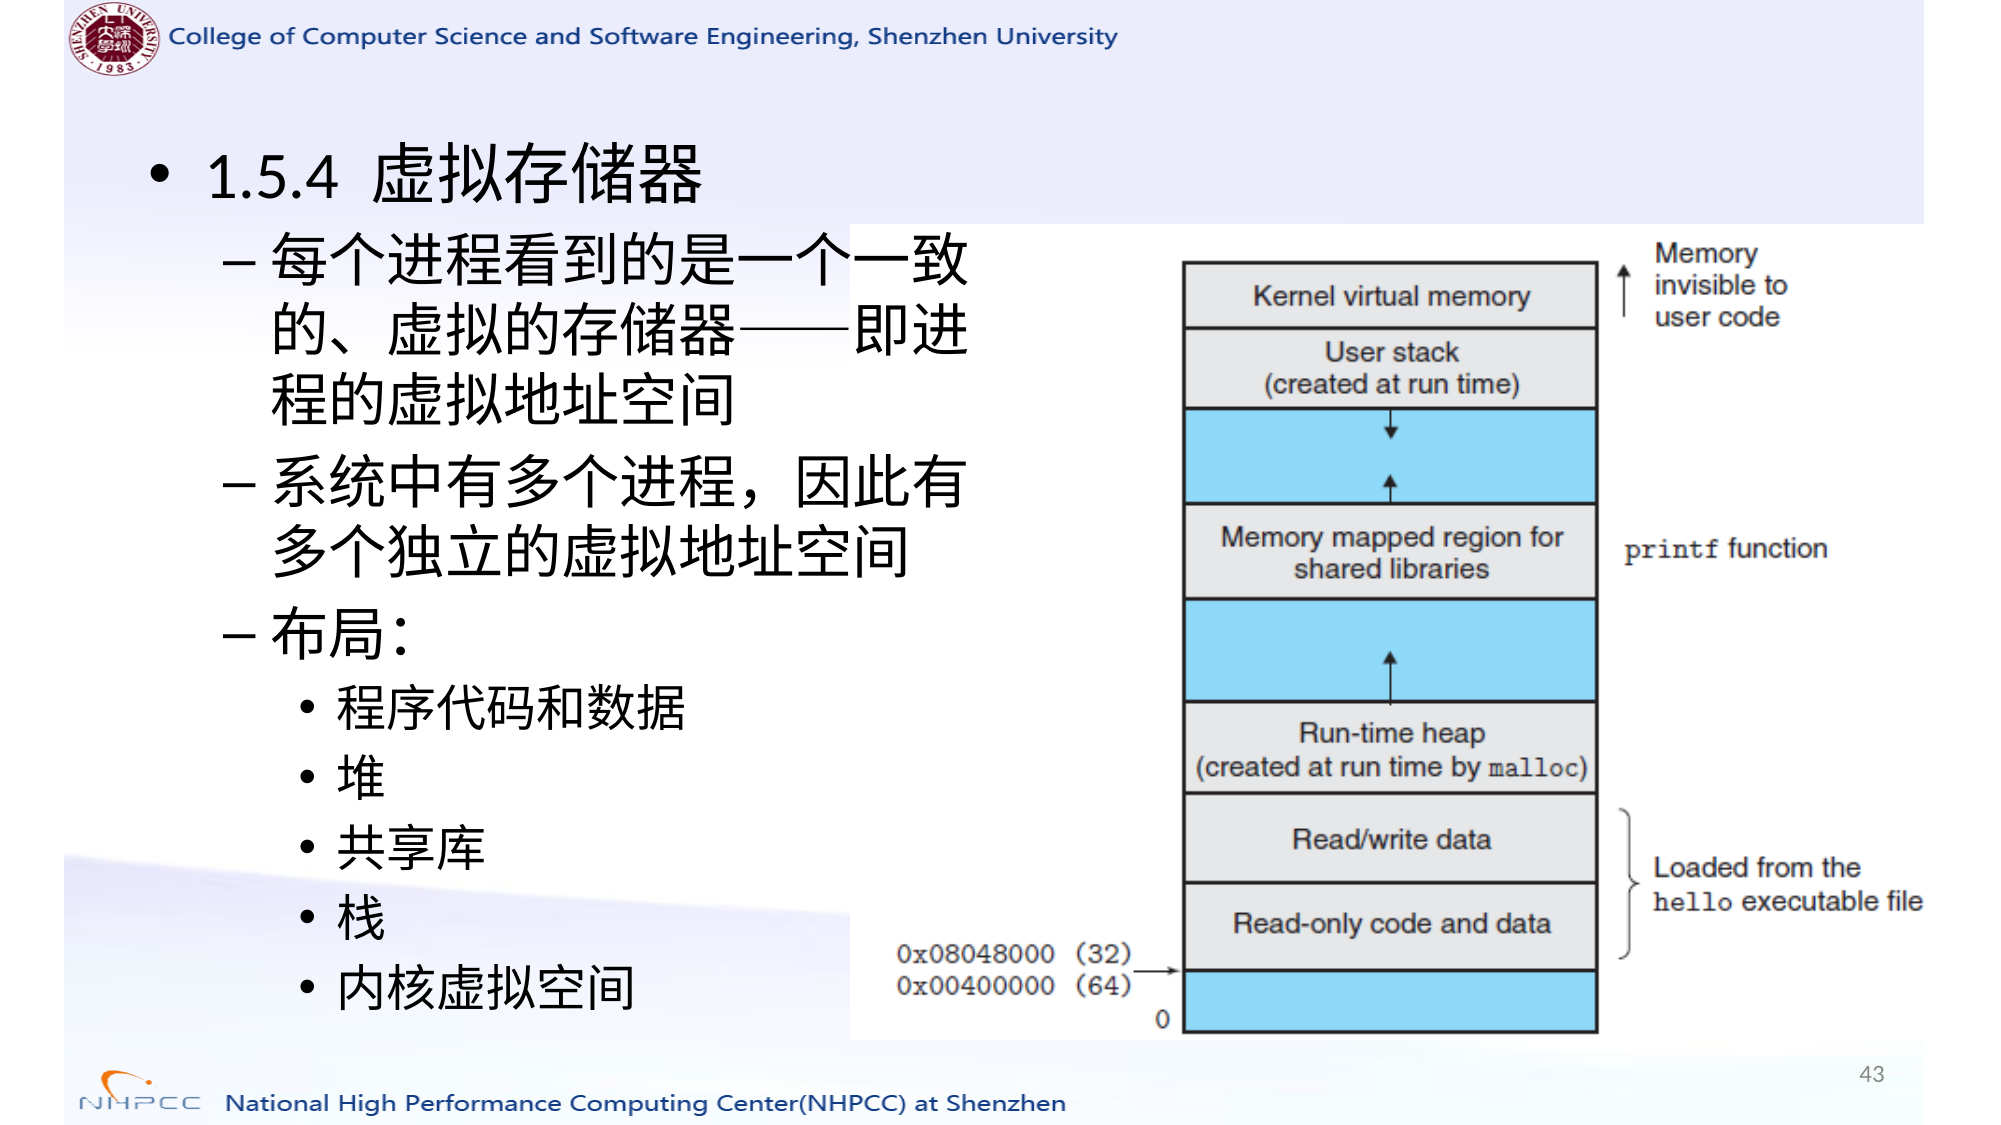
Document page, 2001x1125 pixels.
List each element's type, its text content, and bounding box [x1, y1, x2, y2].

slide_number 43 [1433, 1048, 1900, 1103]
text_box 1.5.4 虚拟存储器 每个进程看到的是一个一致的、虚拟的存储器——即进程的虚拟地址空间 系统中有多个进程，因此有多个独立的虚拟地址空间 布局： 程序代码和数据 堆 共享库 栈 内核虚拟空间 [133, 124, 1017, 225]
picture [64, 0, 1929, 1125]
